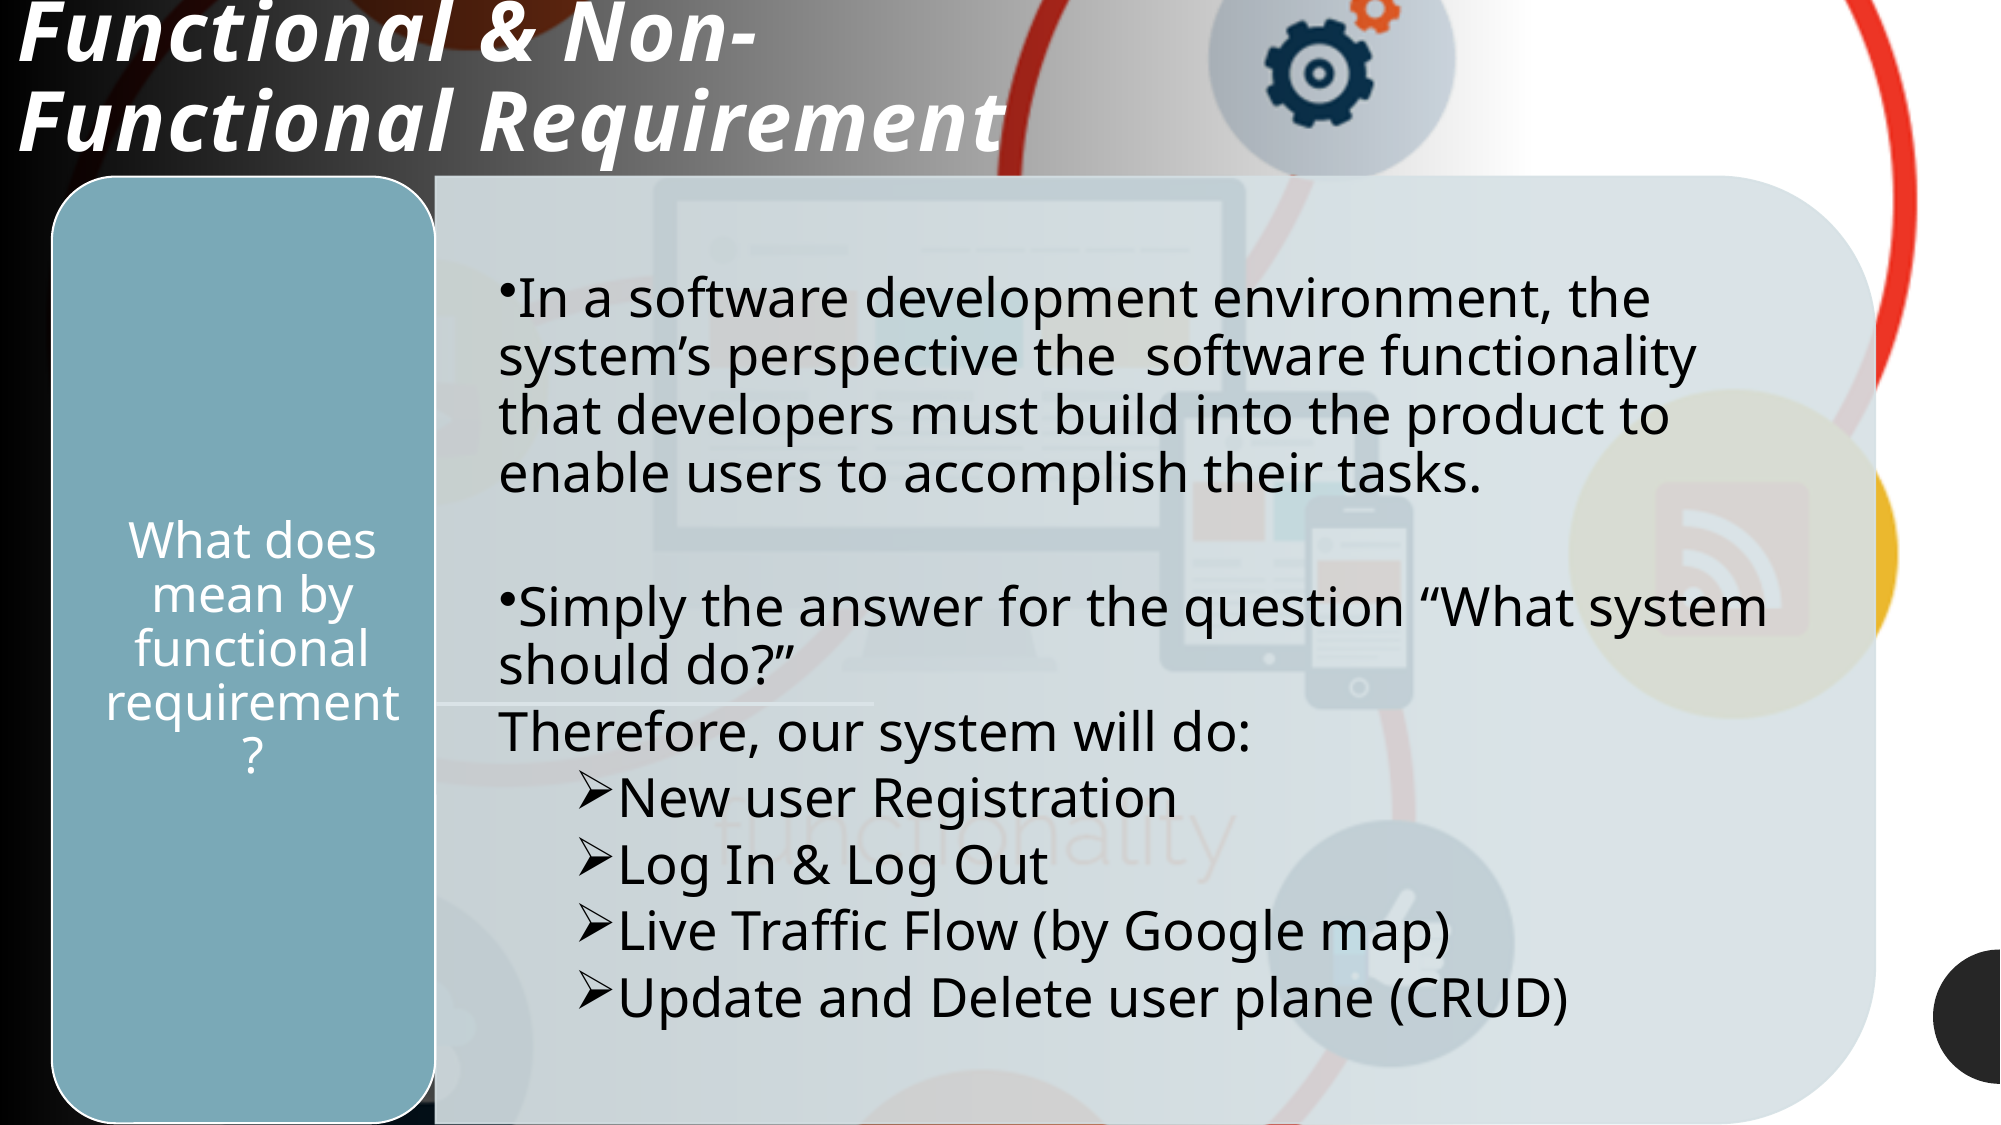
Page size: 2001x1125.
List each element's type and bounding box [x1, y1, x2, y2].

picture [0, 0, 2000, 1125]
text_box [51, 176, 1876, 1124]
